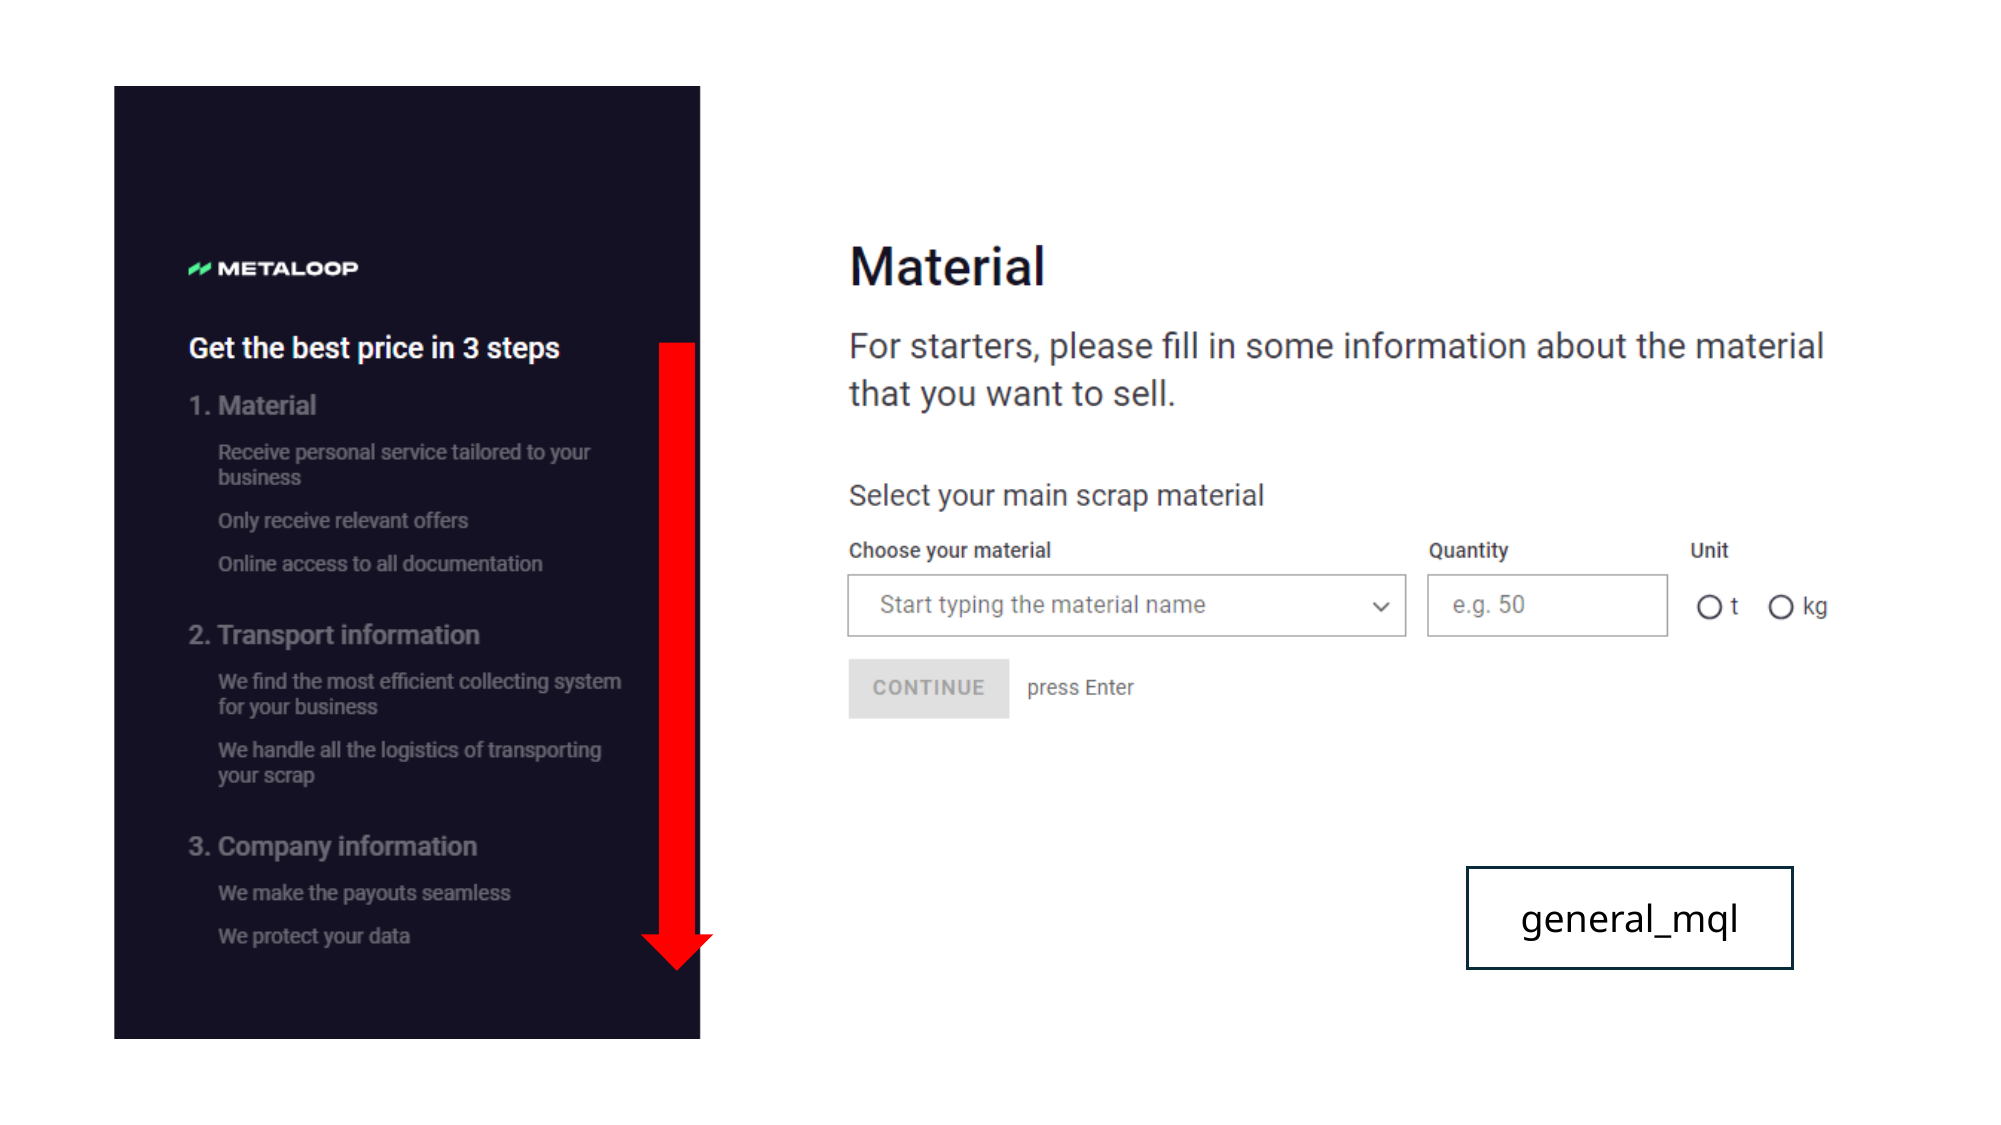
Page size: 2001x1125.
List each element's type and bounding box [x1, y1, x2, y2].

picture [0, 86, 2000, 1039]
